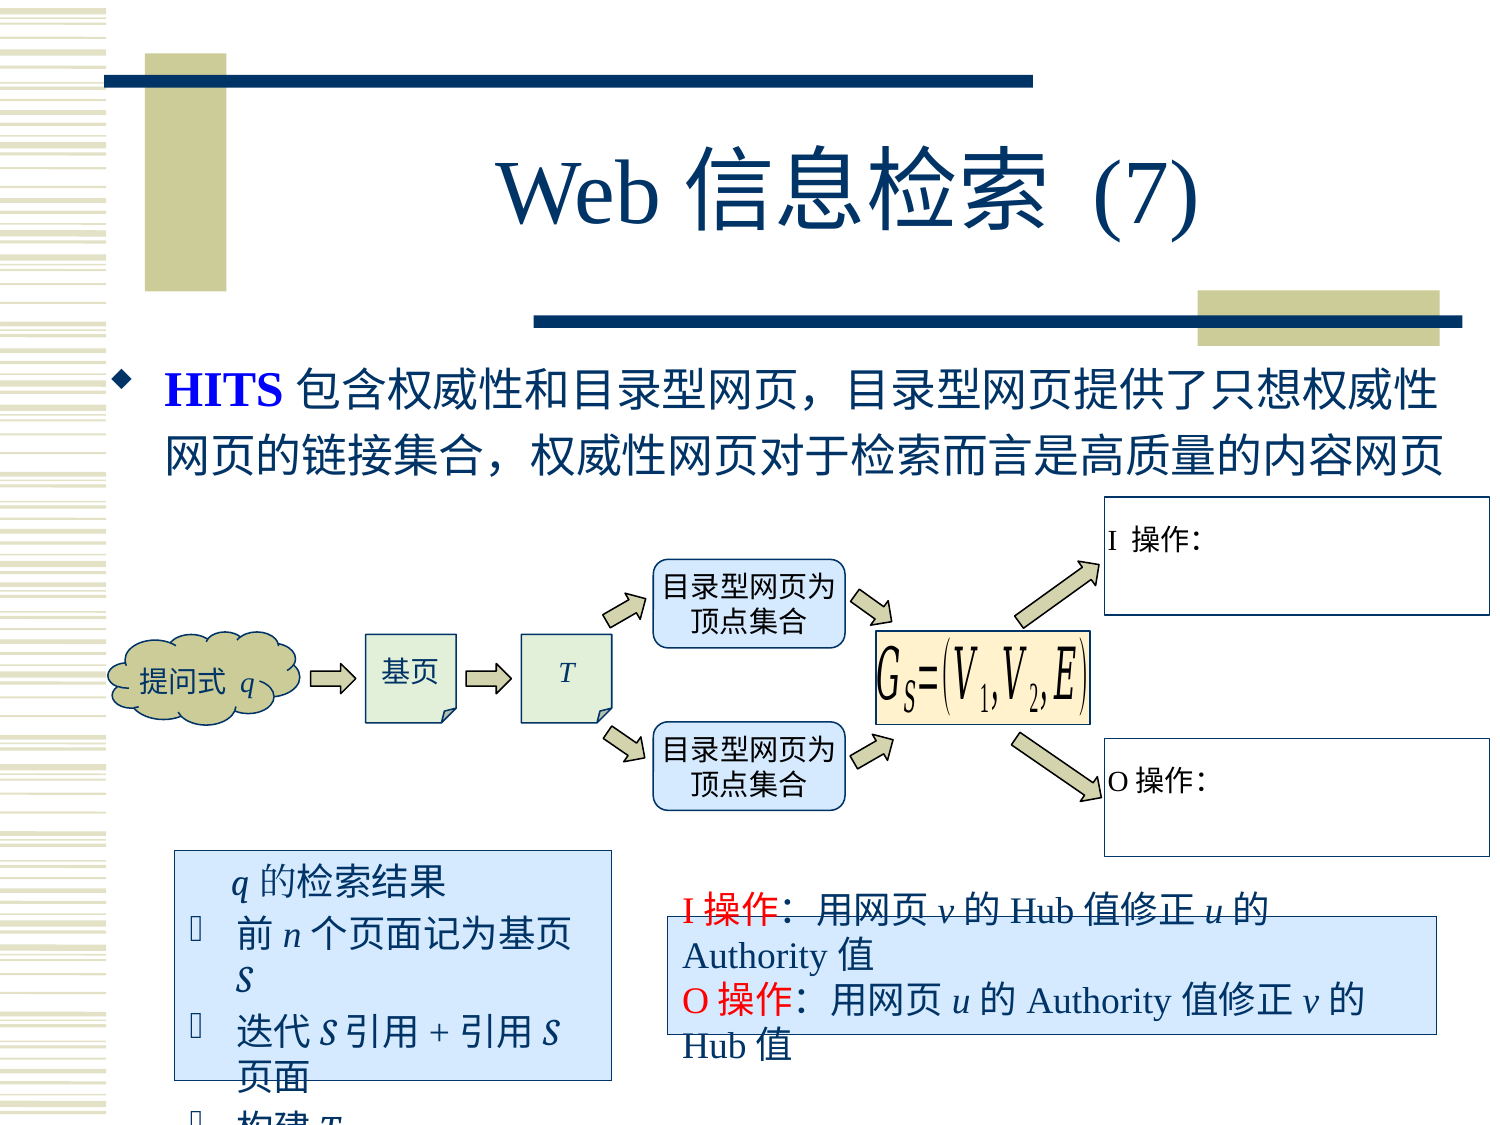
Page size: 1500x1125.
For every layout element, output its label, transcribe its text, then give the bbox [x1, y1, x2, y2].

text_box T [521, 634, 612, 723]
text_box 提问式 q [107, 631, 300, 726]
text_box q的检索结果 前n个页面记为基页S 迭代S引用+引用S页面 构建T [174, 850, 612, 1081]
text_box 基页 [365, 634, 457, 723]
text_box [850, 589, 892, 626]
text_box [1014, 561, 1100, 629]
text_box [603, 725, 645, 762]
text_box [850, 734, 894, 769]
text_box I操作：用网页v的Hub值修正u的Authority值 O操作：用网页u的Authority值修正v的Hub值 [667, 916, 1437, 1035]
title Web信息检索 (7) [194, 101, 1500, 290]
text_box [310, 663, 356, 694]
list HITS包含权威性和目录型网页，目录型网页提供了只想权威性网页的链接集合，权威性网页对于检索而言是高质量的内容网页 [107, 336, 1471, 501]
text_box [602, 593, 646, 628]
text_box [466, 663, 512, 694]
text_box [1011, 732, 1102, 802]
